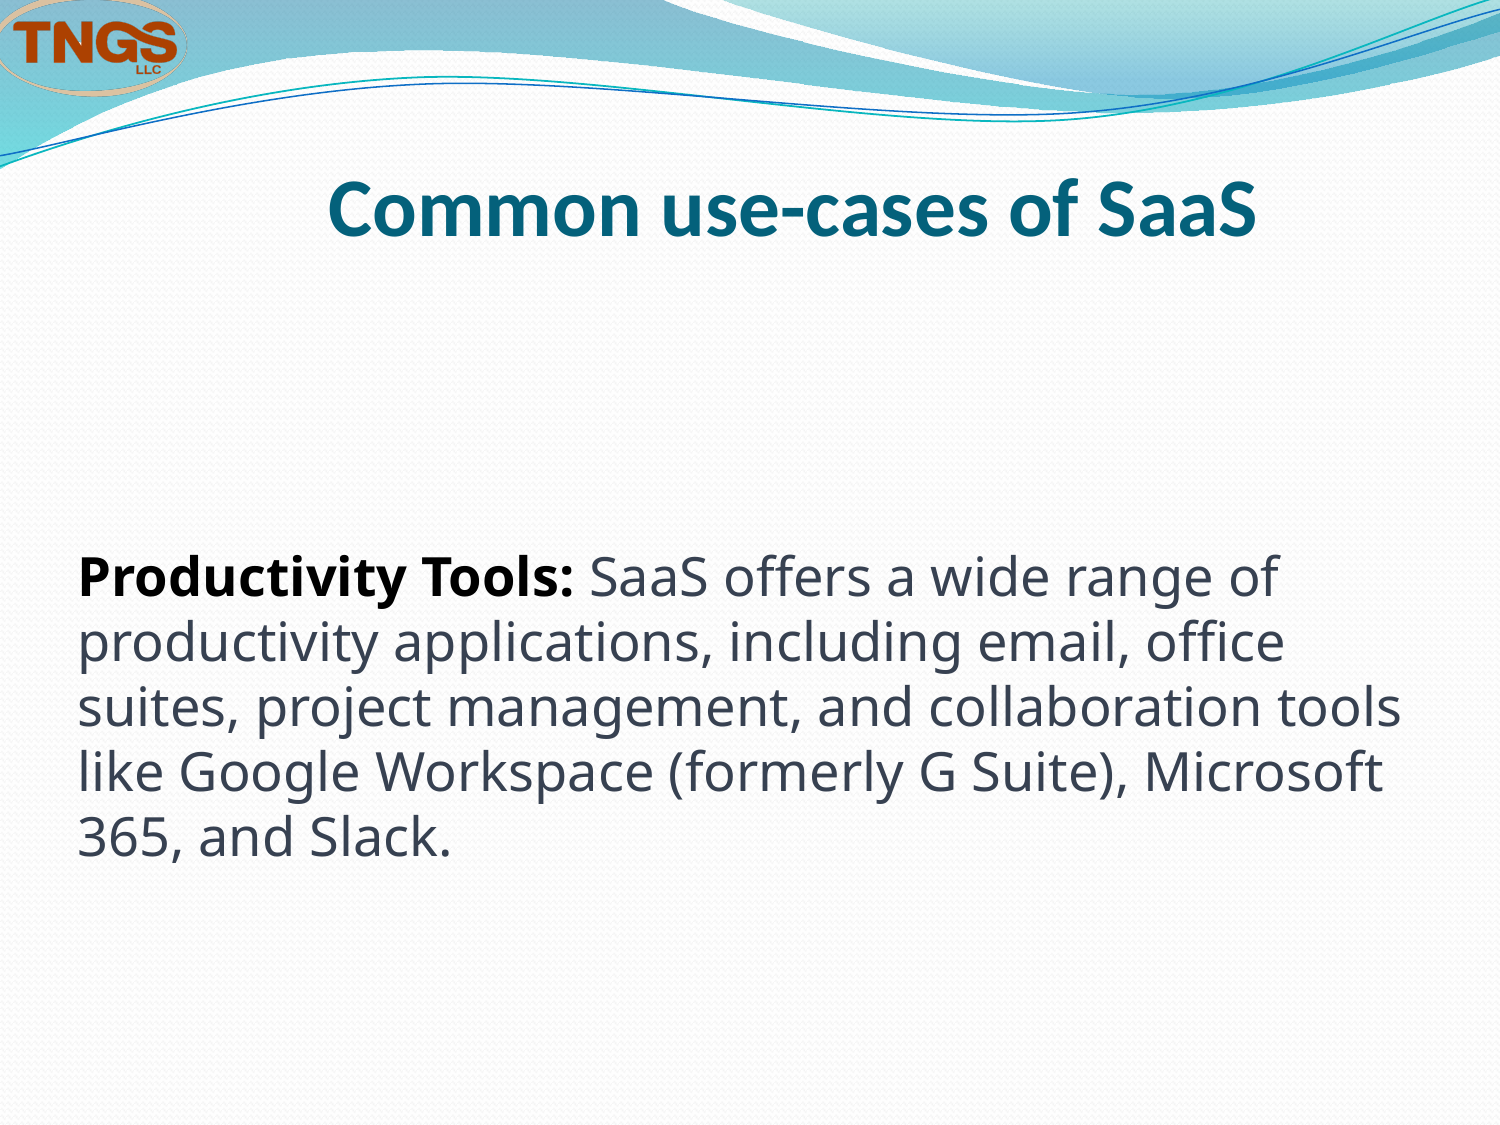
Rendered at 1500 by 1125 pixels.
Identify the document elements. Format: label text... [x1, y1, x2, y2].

title Common use-cases of SaaS [187, 137, 1400, 253]
text_box Productivity Tools: SaaS offers a wide range of productivity applications, including email, office suites, project management, and collaboration tools like Google Workspace (formerly G Suite), Microsoft 365, and Slack. [62, 534, 1438, 880]
picture [0, 0, 188, 97]
